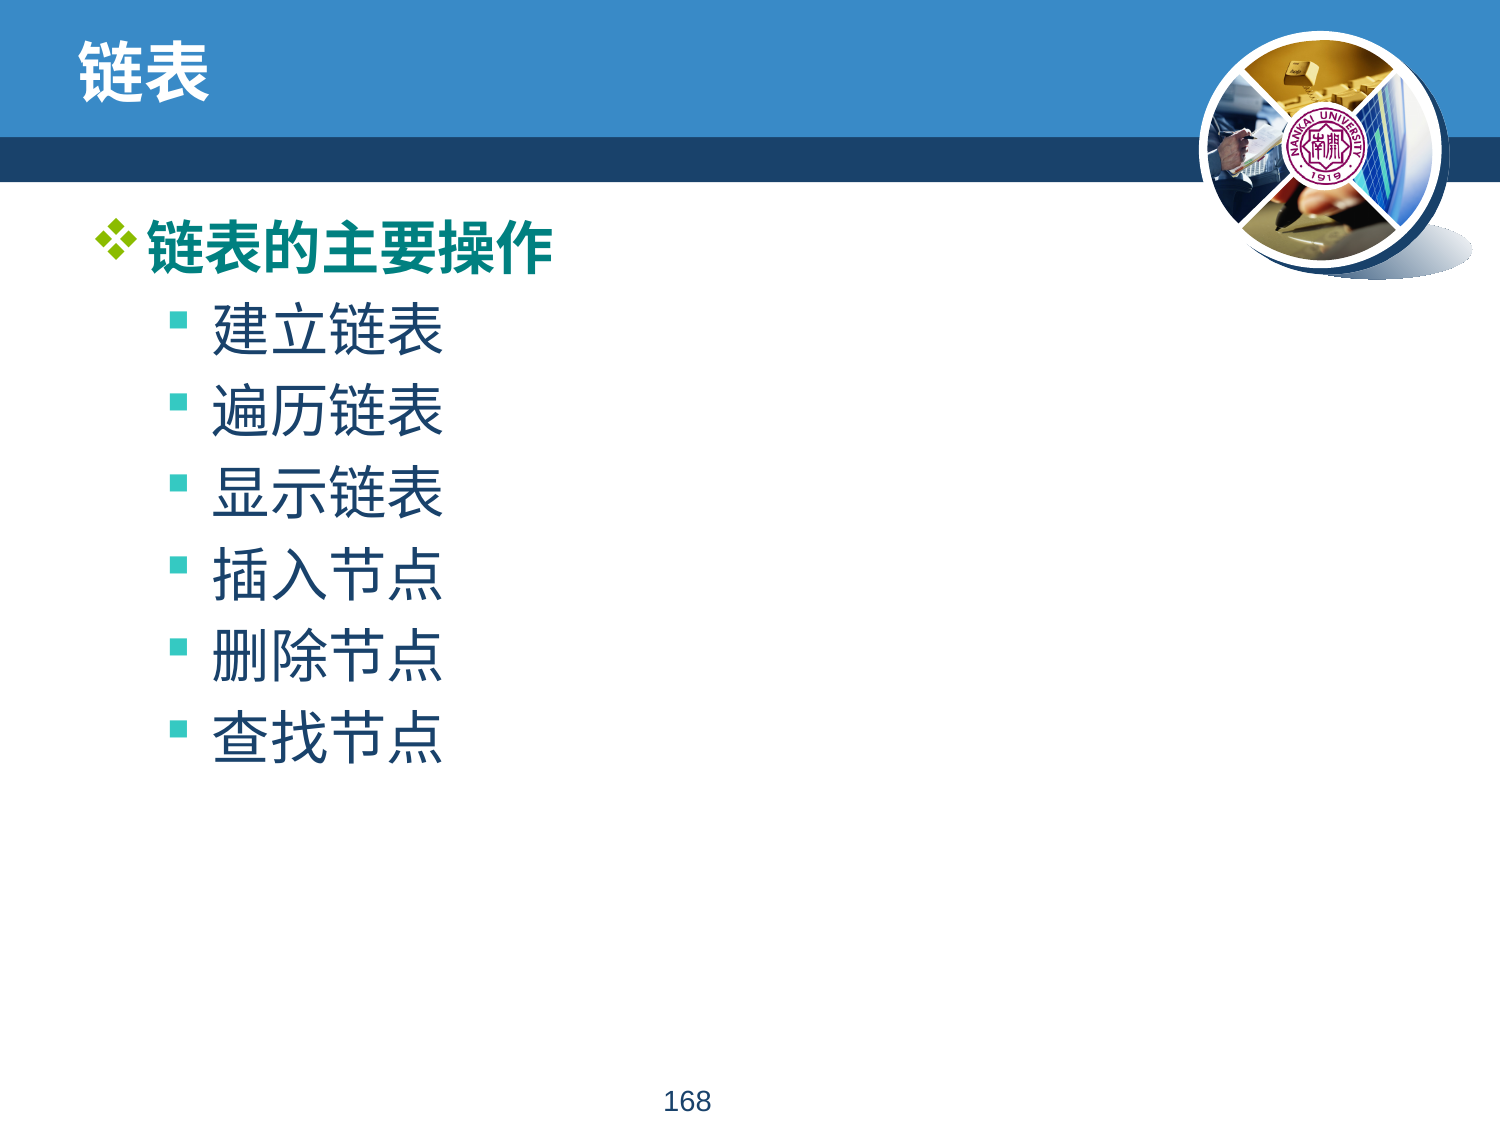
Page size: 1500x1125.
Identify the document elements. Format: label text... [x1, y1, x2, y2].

slide_number 167 [512, 1074, 863, 1114]
list 链表的主要操作 建立链表 遍历链表 显示链表 插入节点 删除节点 查找节点 [75, 203, 1425, 1065]
picture [1207, 40, 1433, 203]
title 链表 [62, 24, 1275, 118]
